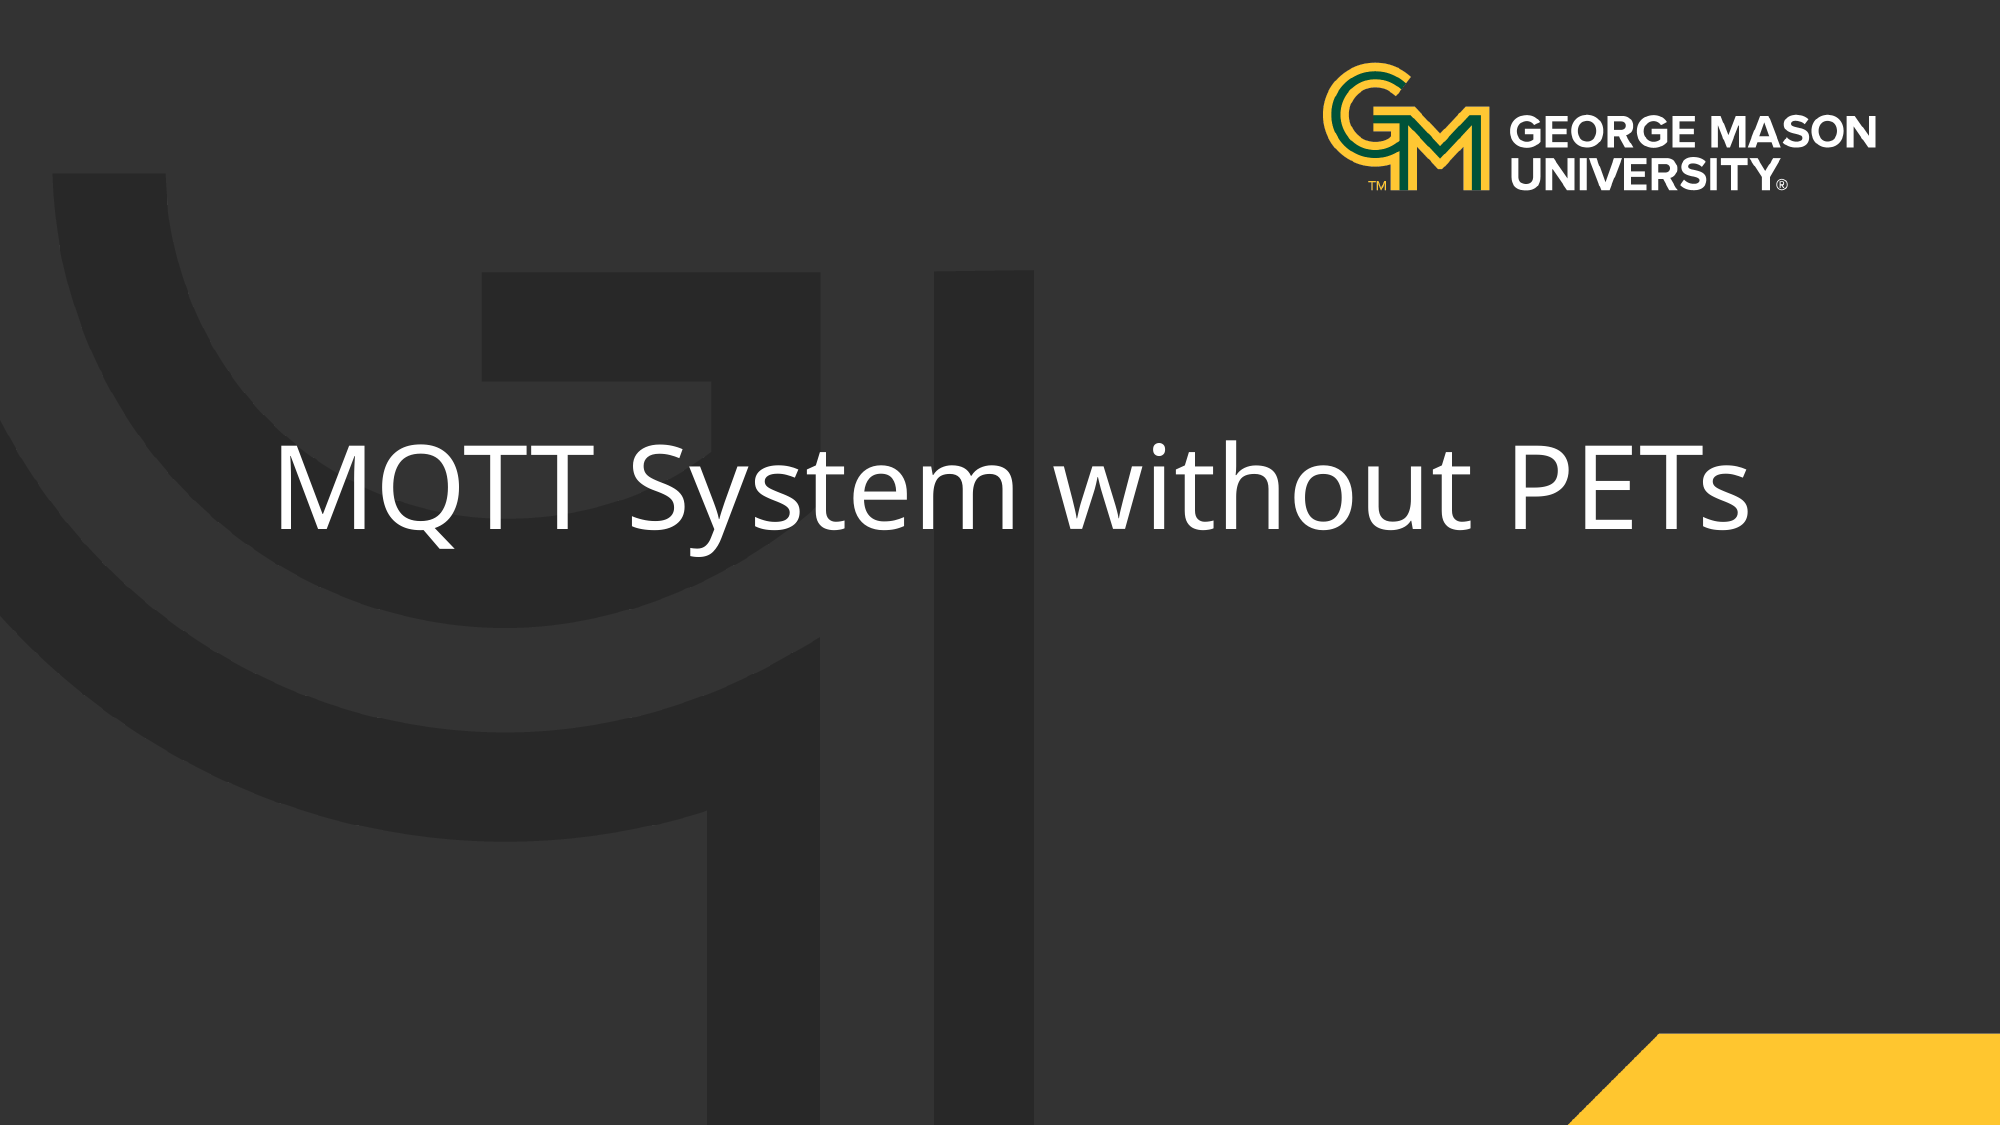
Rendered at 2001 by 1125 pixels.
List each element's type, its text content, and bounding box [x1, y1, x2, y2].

picture [1289, 45, 1909, 254]
picture [1424, 1026, 2000, 1125]
title MQTT System without PETs [163, 410, 1862, 563]
